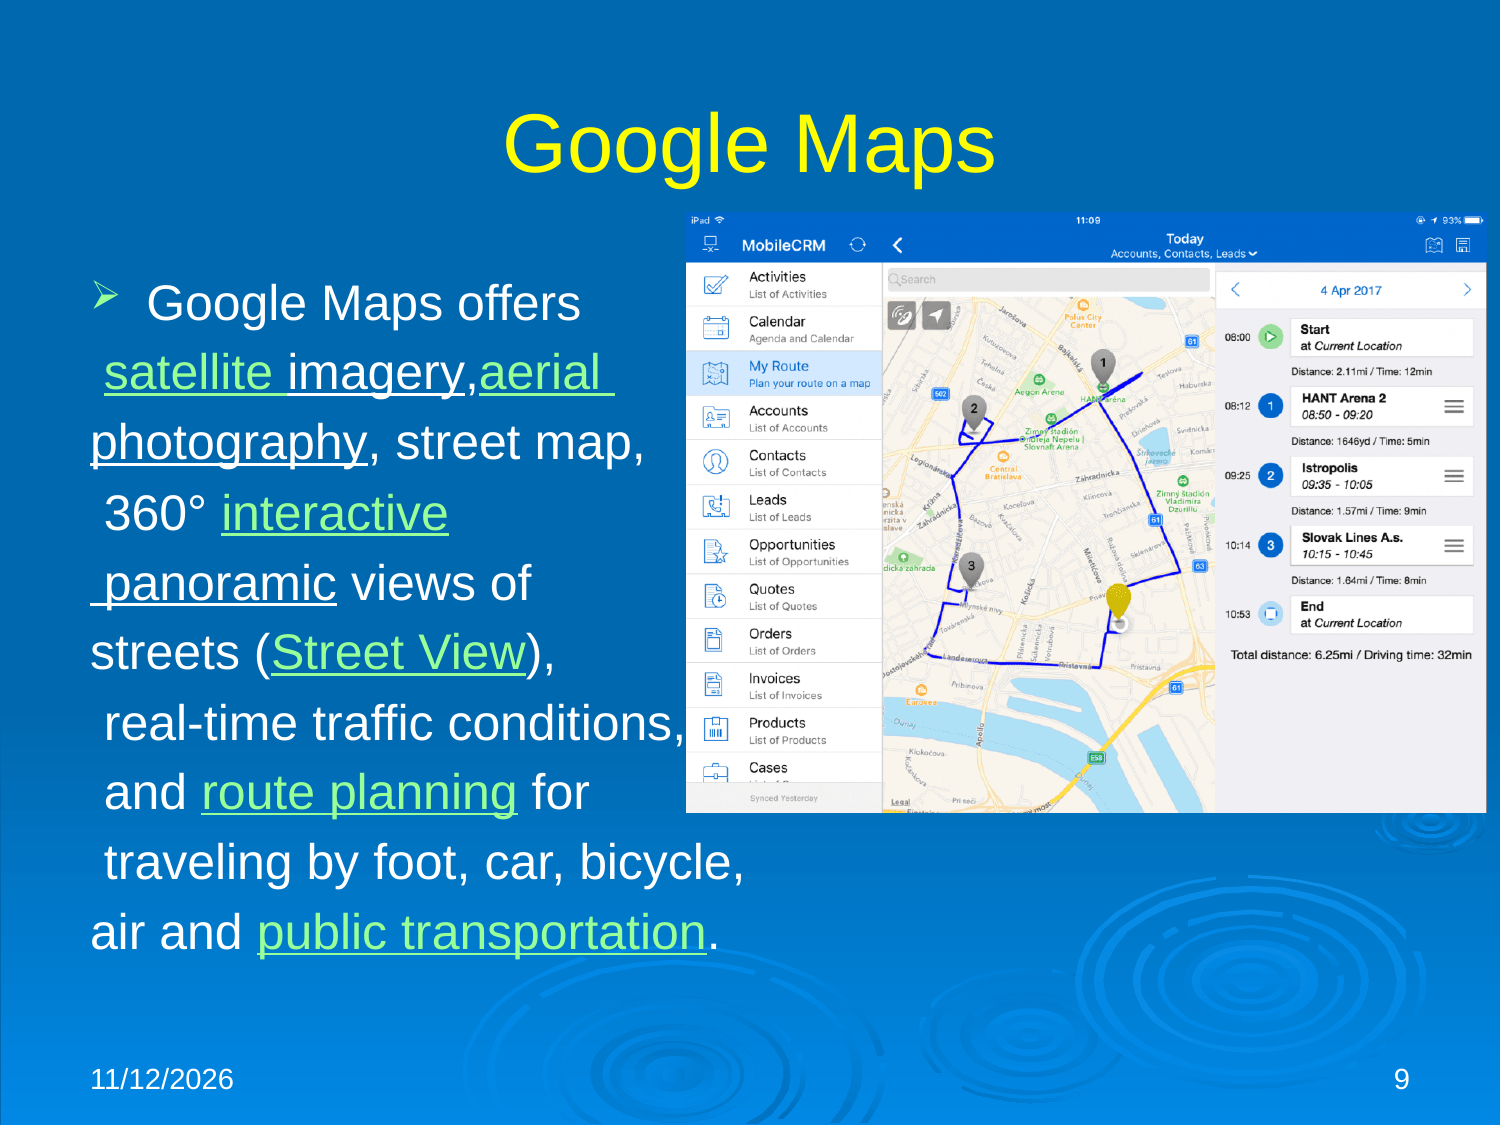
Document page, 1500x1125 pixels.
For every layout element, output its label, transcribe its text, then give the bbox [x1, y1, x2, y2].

picture [686, 212, 1487, 813]
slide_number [74, 1024, 426, 1103]
slide_number 9 [1074, 1024, 1426, 1103]
title Google Maps [74, 45, 1426, 233]
list Google Maps offers satellite imagery,aerial photography, street map, 360° interactive panoramic views of streets (Street View), real-time traffic conditions, and route planning for traveling by foot, car, bicycle, air and public transportation. [74, 262, 1426, 1006]
